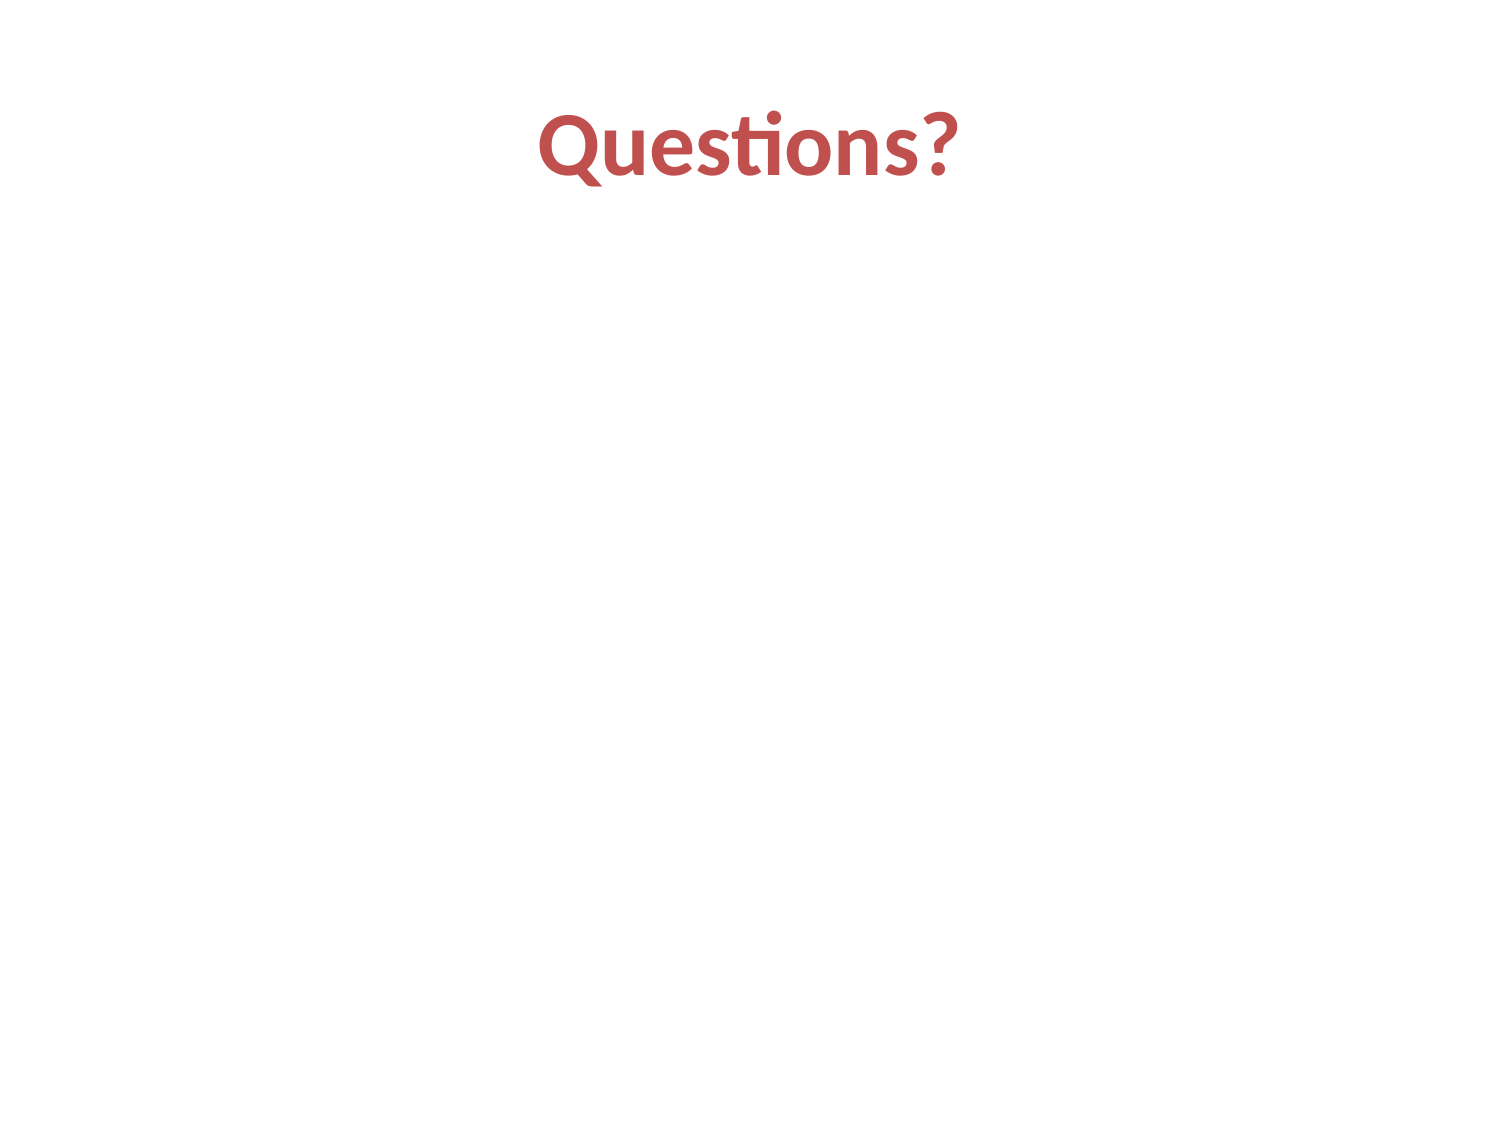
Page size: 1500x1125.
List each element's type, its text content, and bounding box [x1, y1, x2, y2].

title Questions? [75, 45, 1425, 233]
